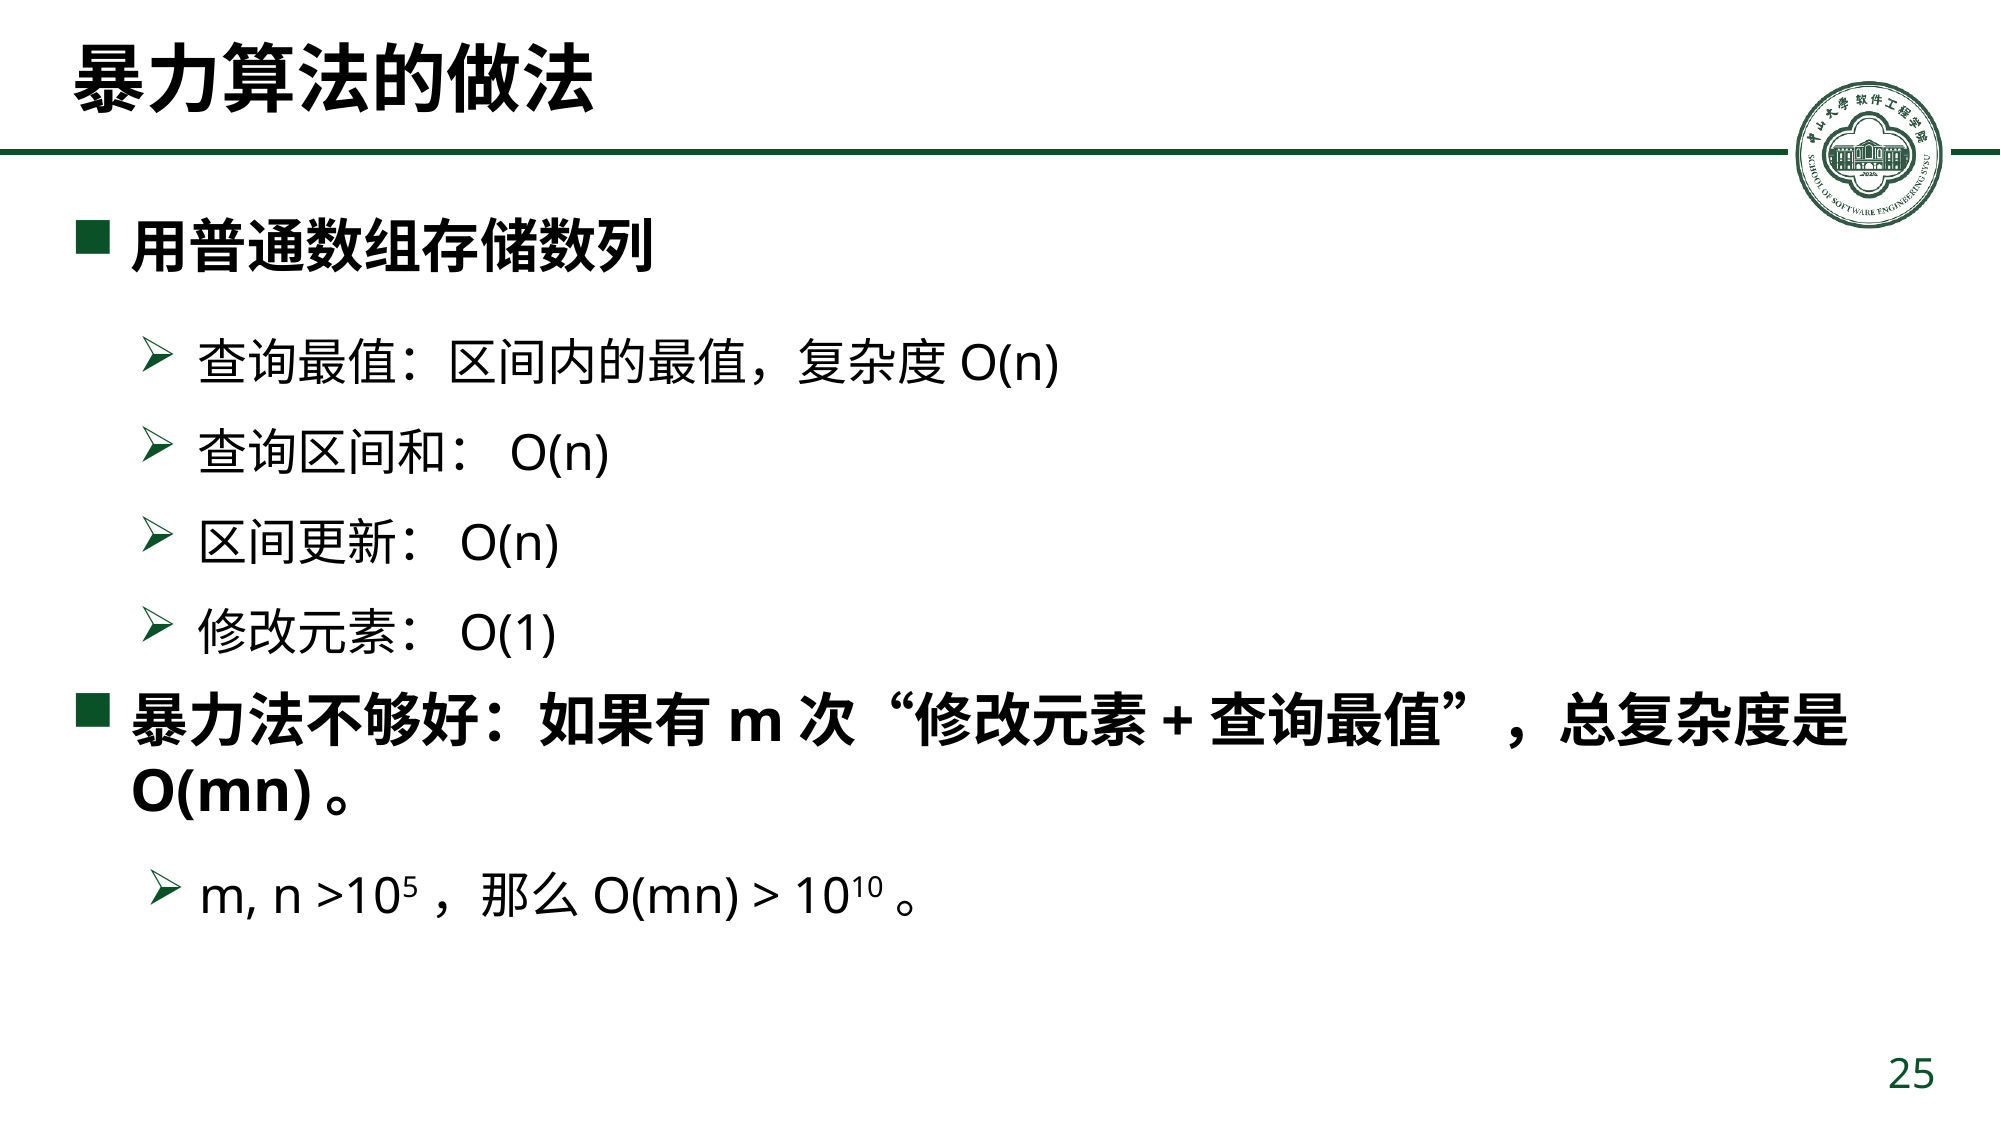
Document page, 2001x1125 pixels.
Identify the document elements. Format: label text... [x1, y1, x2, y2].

slide_number 25 [1500, 1039, 1951, 1100]
list 查询最值：区间内的最值，复杂度O(n) 查询区间和：O(n) 区间更新：O(n) 修改元素：O(1) [123, 293, 1666, 675]
picture [1788, 68, 1951, 237]
title 暴力算法的做法 [56, 0, 1732, 153]
text_box 暴力法不够好：如果有m次“修改元素+查询最值”，总复杂度是O(mn)。 m, n >105，那么O(mn) > 1010。 [56, 675, 1894, 1001]
list 用普通数组存储数列 [56, 201, 1895, 288]
